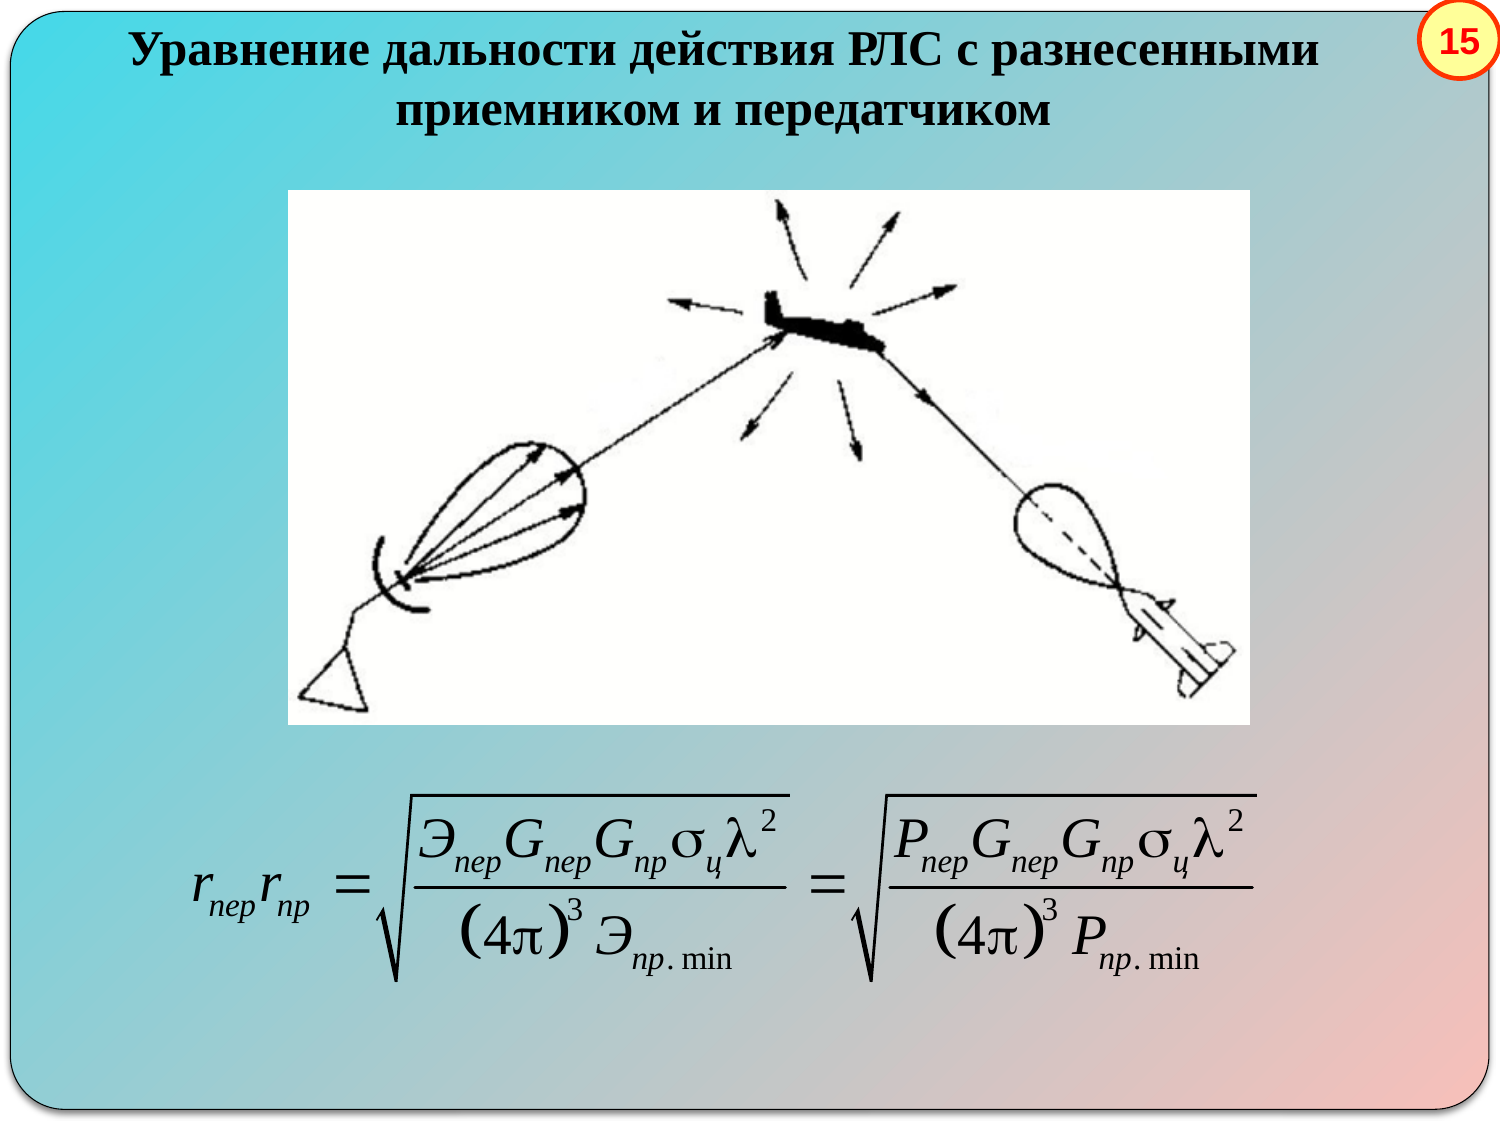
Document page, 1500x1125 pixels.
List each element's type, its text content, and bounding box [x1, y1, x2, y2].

picture [288, 190, 1250, 726]
text_box Уравнение дальности действия РЛС с разнесенными приемником и передатчиком [10, 7, 1436, 143]
text_box 15 [1436, 0, 1500, 79]
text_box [182, 782, 1271, 993]
